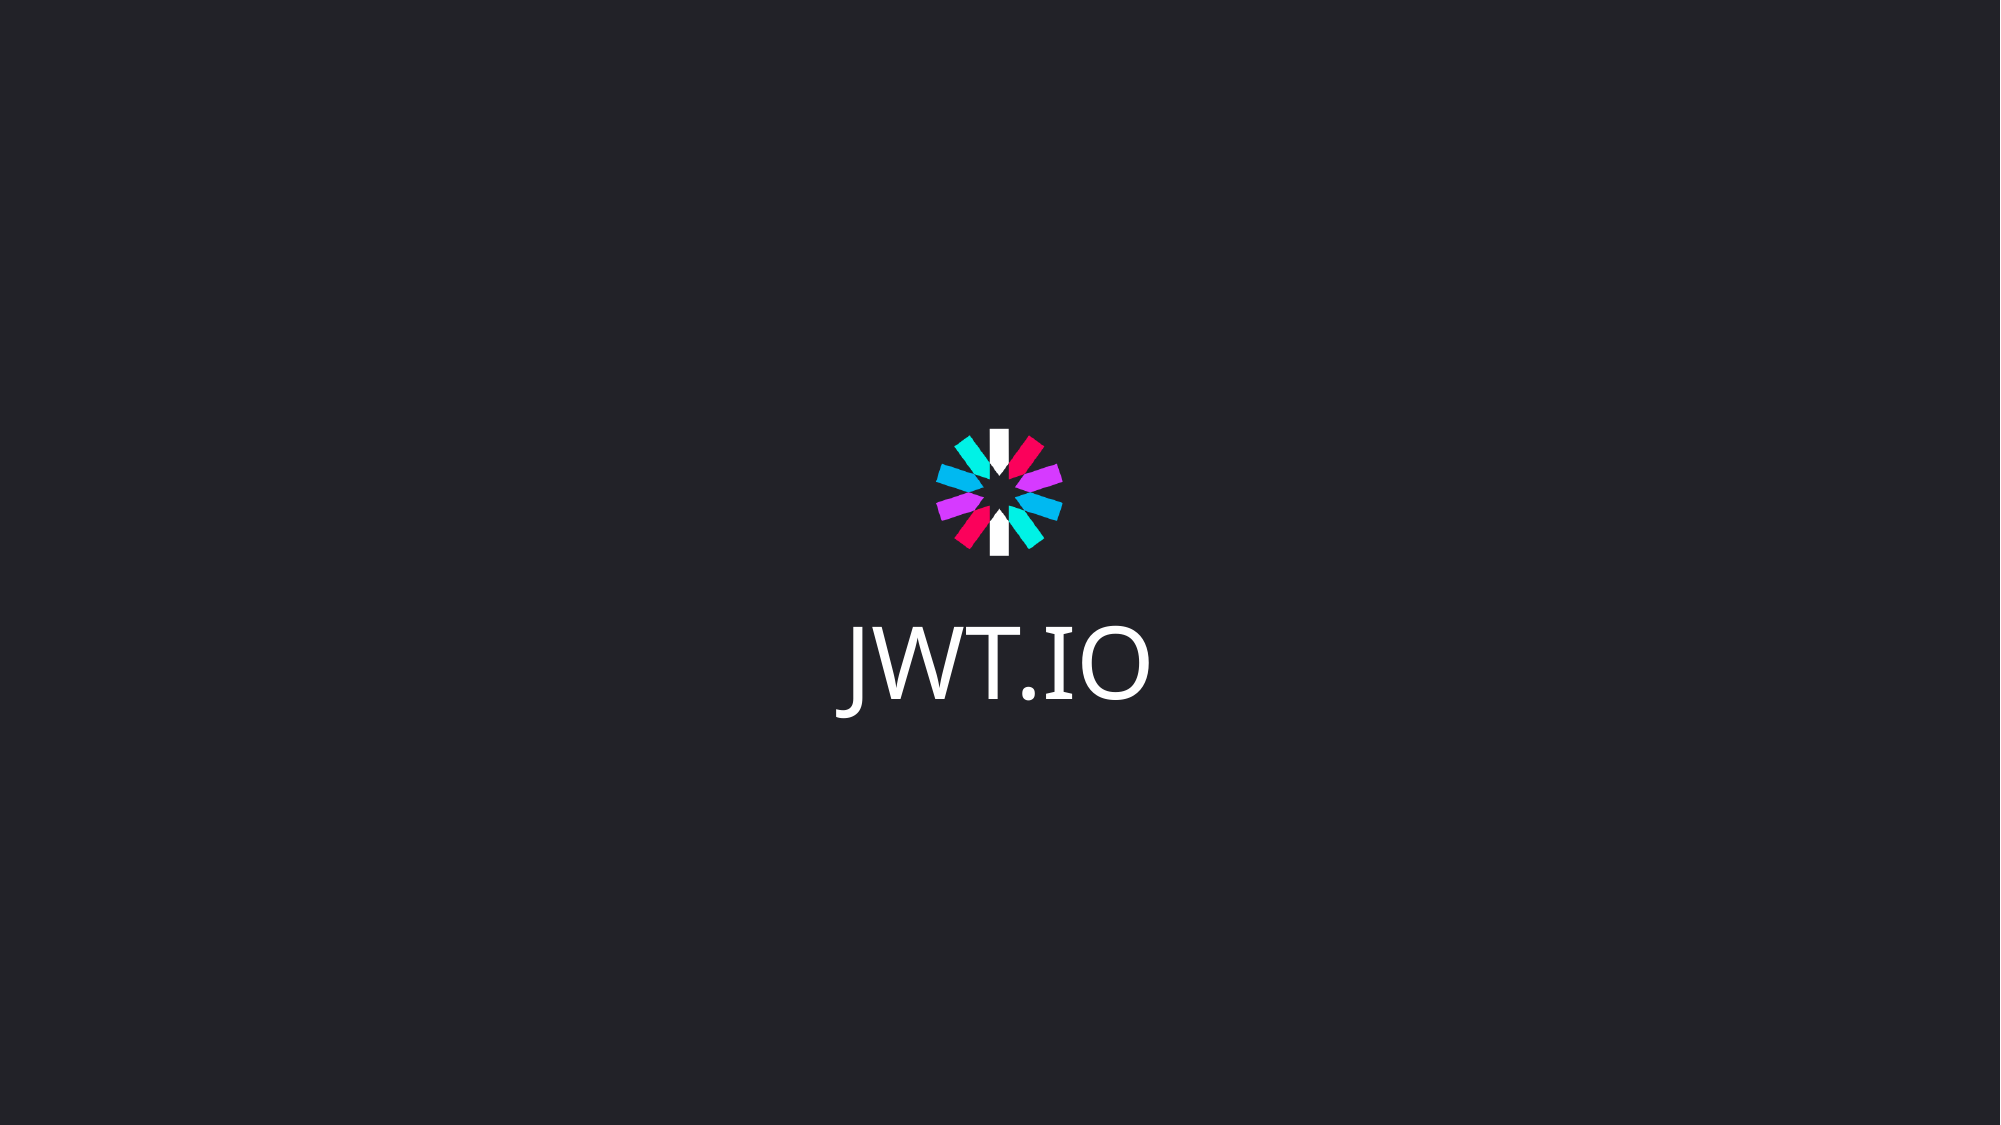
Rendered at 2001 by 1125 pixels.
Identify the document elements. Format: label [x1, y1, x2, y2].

text_box [68, 404, 1932, 721]
text_box [0, 0, 2000, 1125]
